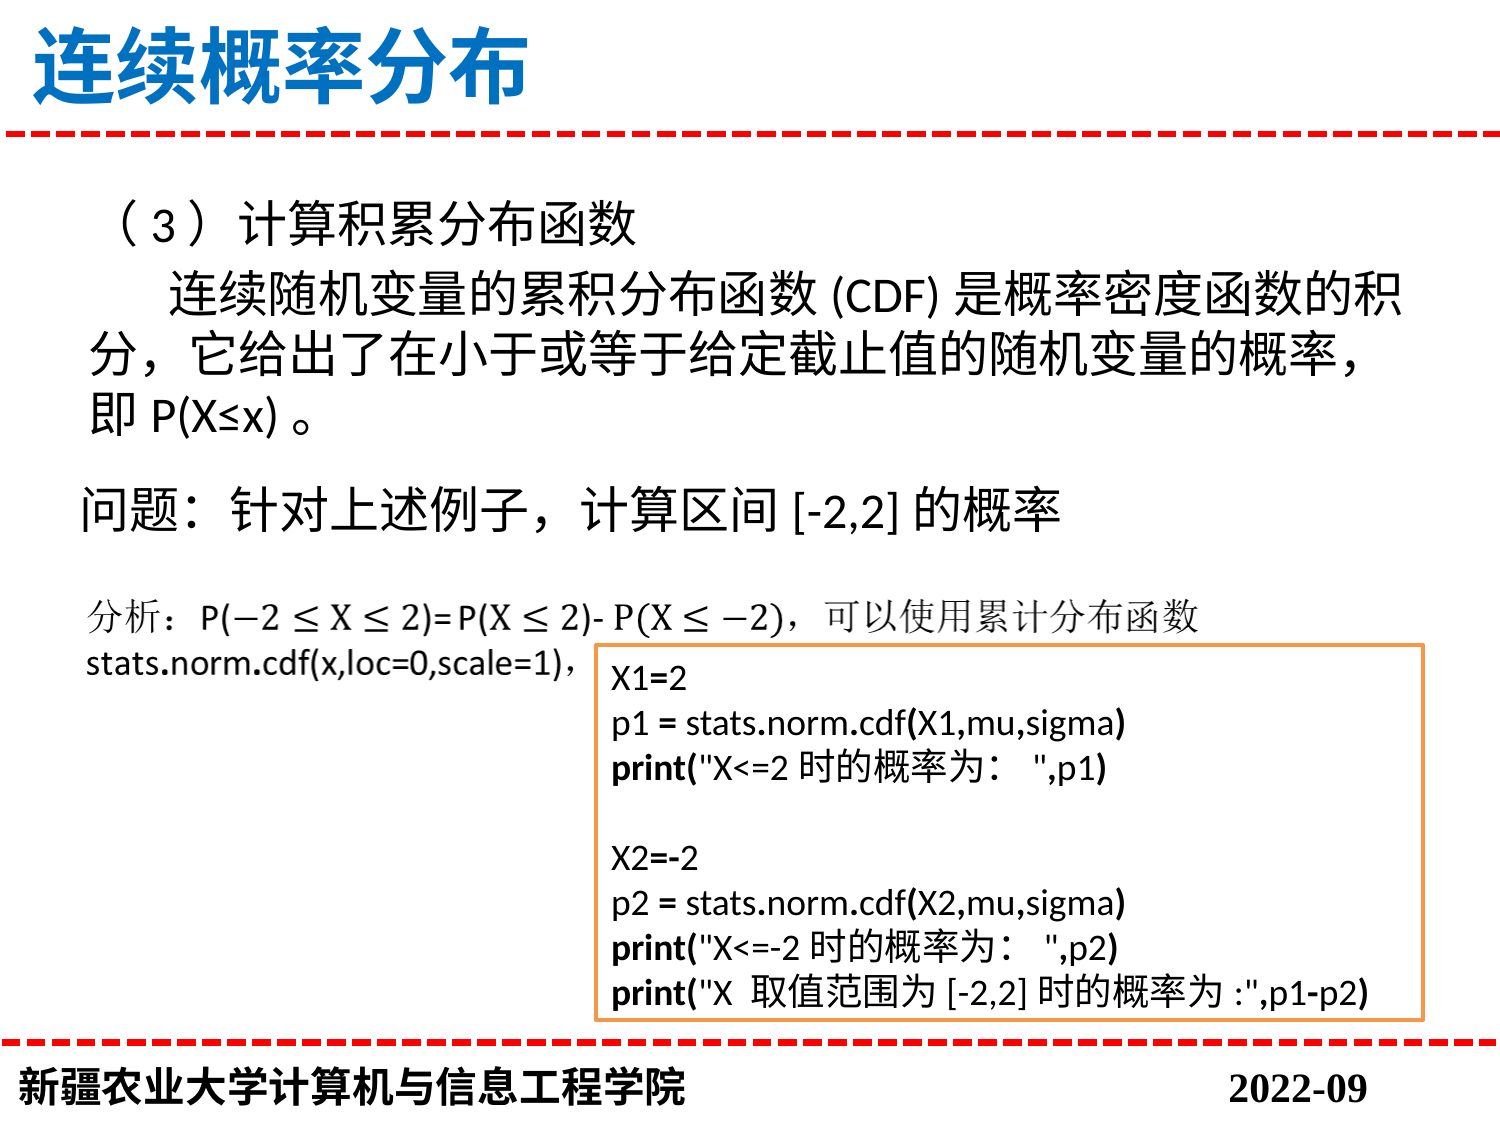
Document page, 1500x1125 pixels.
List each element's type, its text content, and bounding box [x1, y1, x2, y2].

list （3）计算积累分布函数 连续随机变量的累积分布函数(CDF)是概率密度函数的积分，它给出了在小于或等于给定截止值的随机变量的概率，即P(X≤x)。 [73, 184, 1424, 516]
text_box X1=2 p1 = stats.norm.cdf(X1,mu,sigma) print("X<=2时的概率为：",p1) X2=-2 p2 = stats.norm.cdf(X2,mu,sigma) print("X<=-2时的概率为：",p2) print("X 取值范围为[-2,2]时的概率为:",p1-p2) [594, 643, 1425, 1022]
text_box [71, 586, 1277, 738]
text_box 问题：针对上述例子，计算区间[-2,2]的概率 [64, 471, 1078, 547]
title 连续概率分布 [17, 0, 1487, 167]
